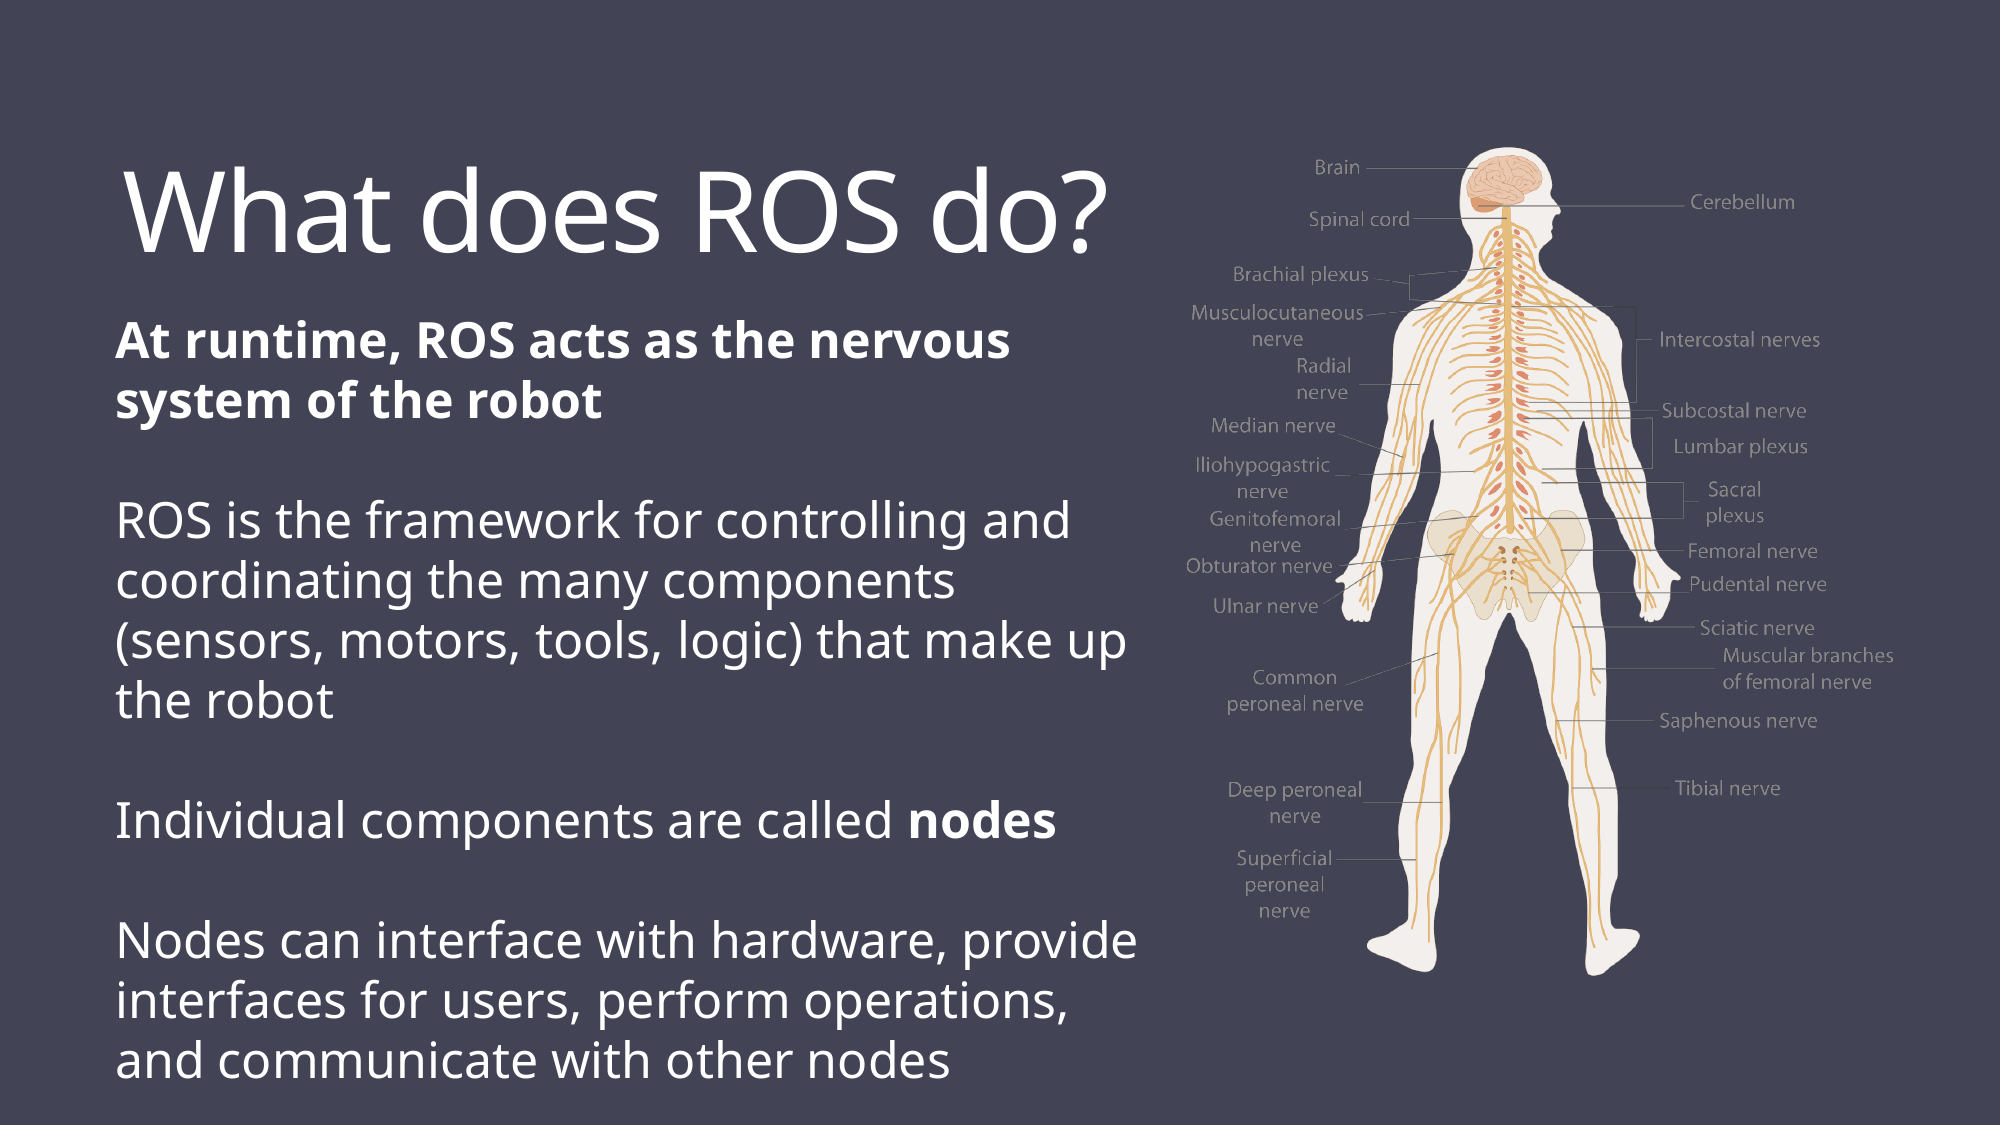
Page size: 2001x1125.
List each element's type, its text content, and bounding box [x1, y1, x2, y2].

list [1180, 137, 1900, 983]
title What does ROS do? [107, 81, 1875, 354]
text_box At runtime, ROS acts as the nervous system of the robot ROS is the framework for controlling and coordinating the many components (sensors, motors, tools, logic) that make up the robot Individual components are called nodes Nodes can interface with hardware, provide interfaces for users, perform operations, and communicate with other nodes [100, 300, 1157, 1096]
